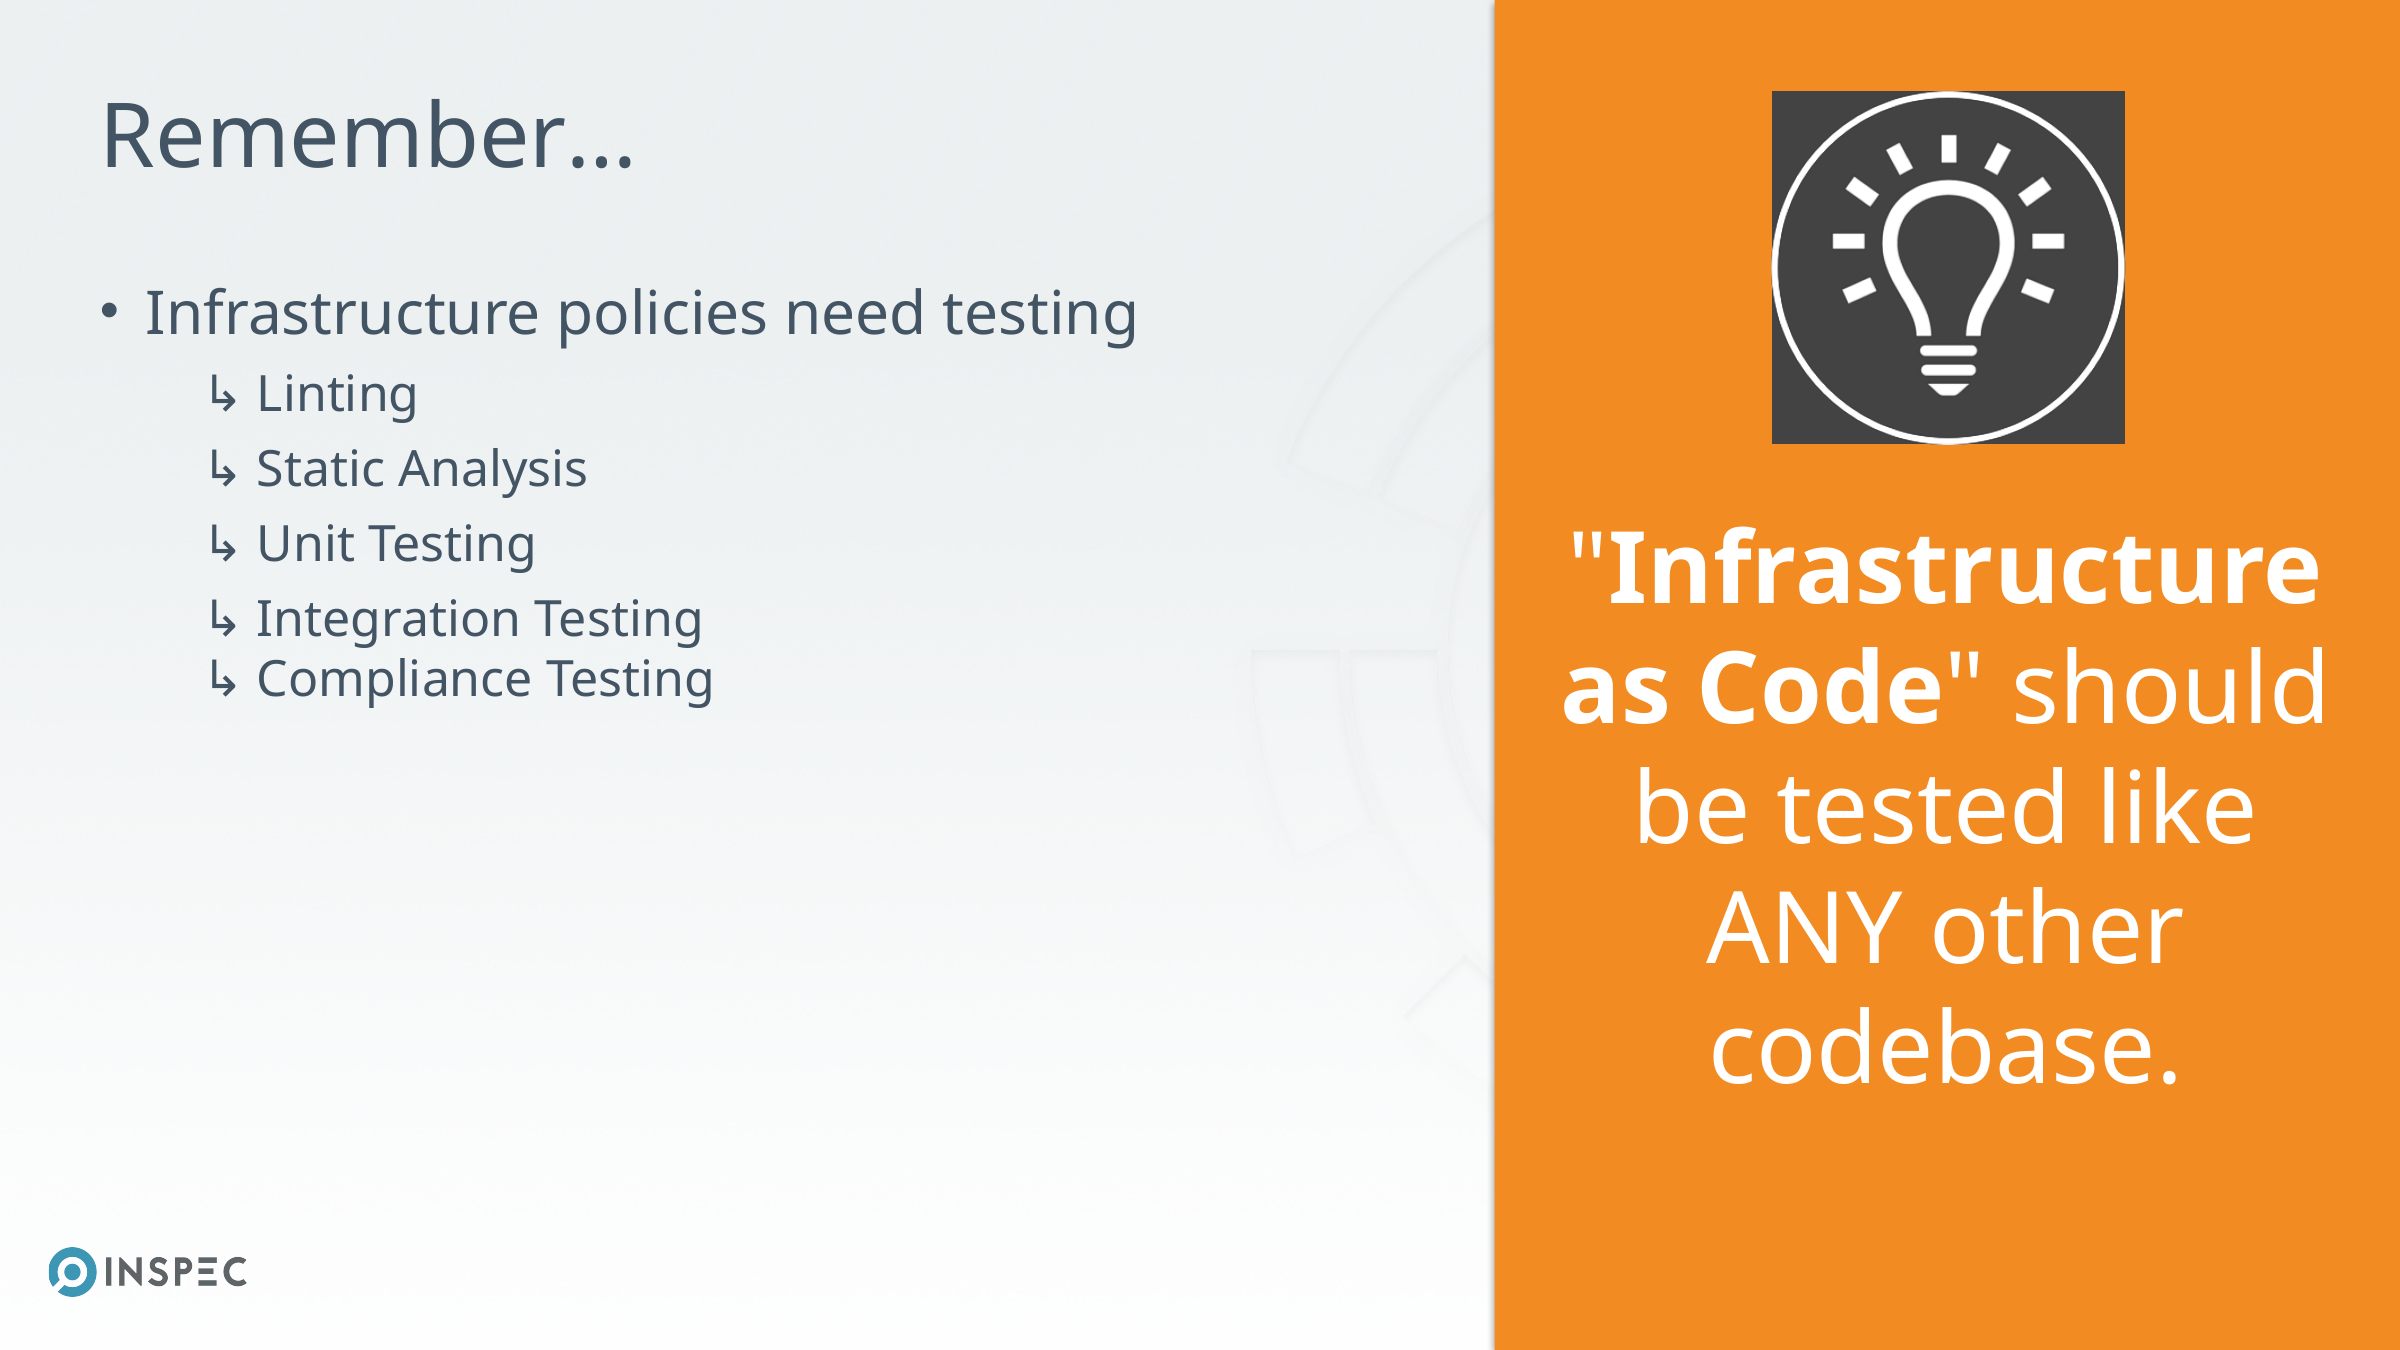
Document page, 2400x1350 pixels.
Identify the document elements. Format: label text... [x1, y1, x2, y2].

list Infrastructure policies need testing ↳ Linting ↳ Static Analysis ↳ Unit Testing ↳ Integration Testing ↳ Compliance Testing [99, 274, 1377, 1064]
picture [0, 0, 1494, 1350]
list "Infrastructure as Code" should be tested like ANY other codebase. [1529, 503, 2363, 1241]
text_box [1770, 89, 2127, 446]
title Remember… [99, 90, 1377, 190]
